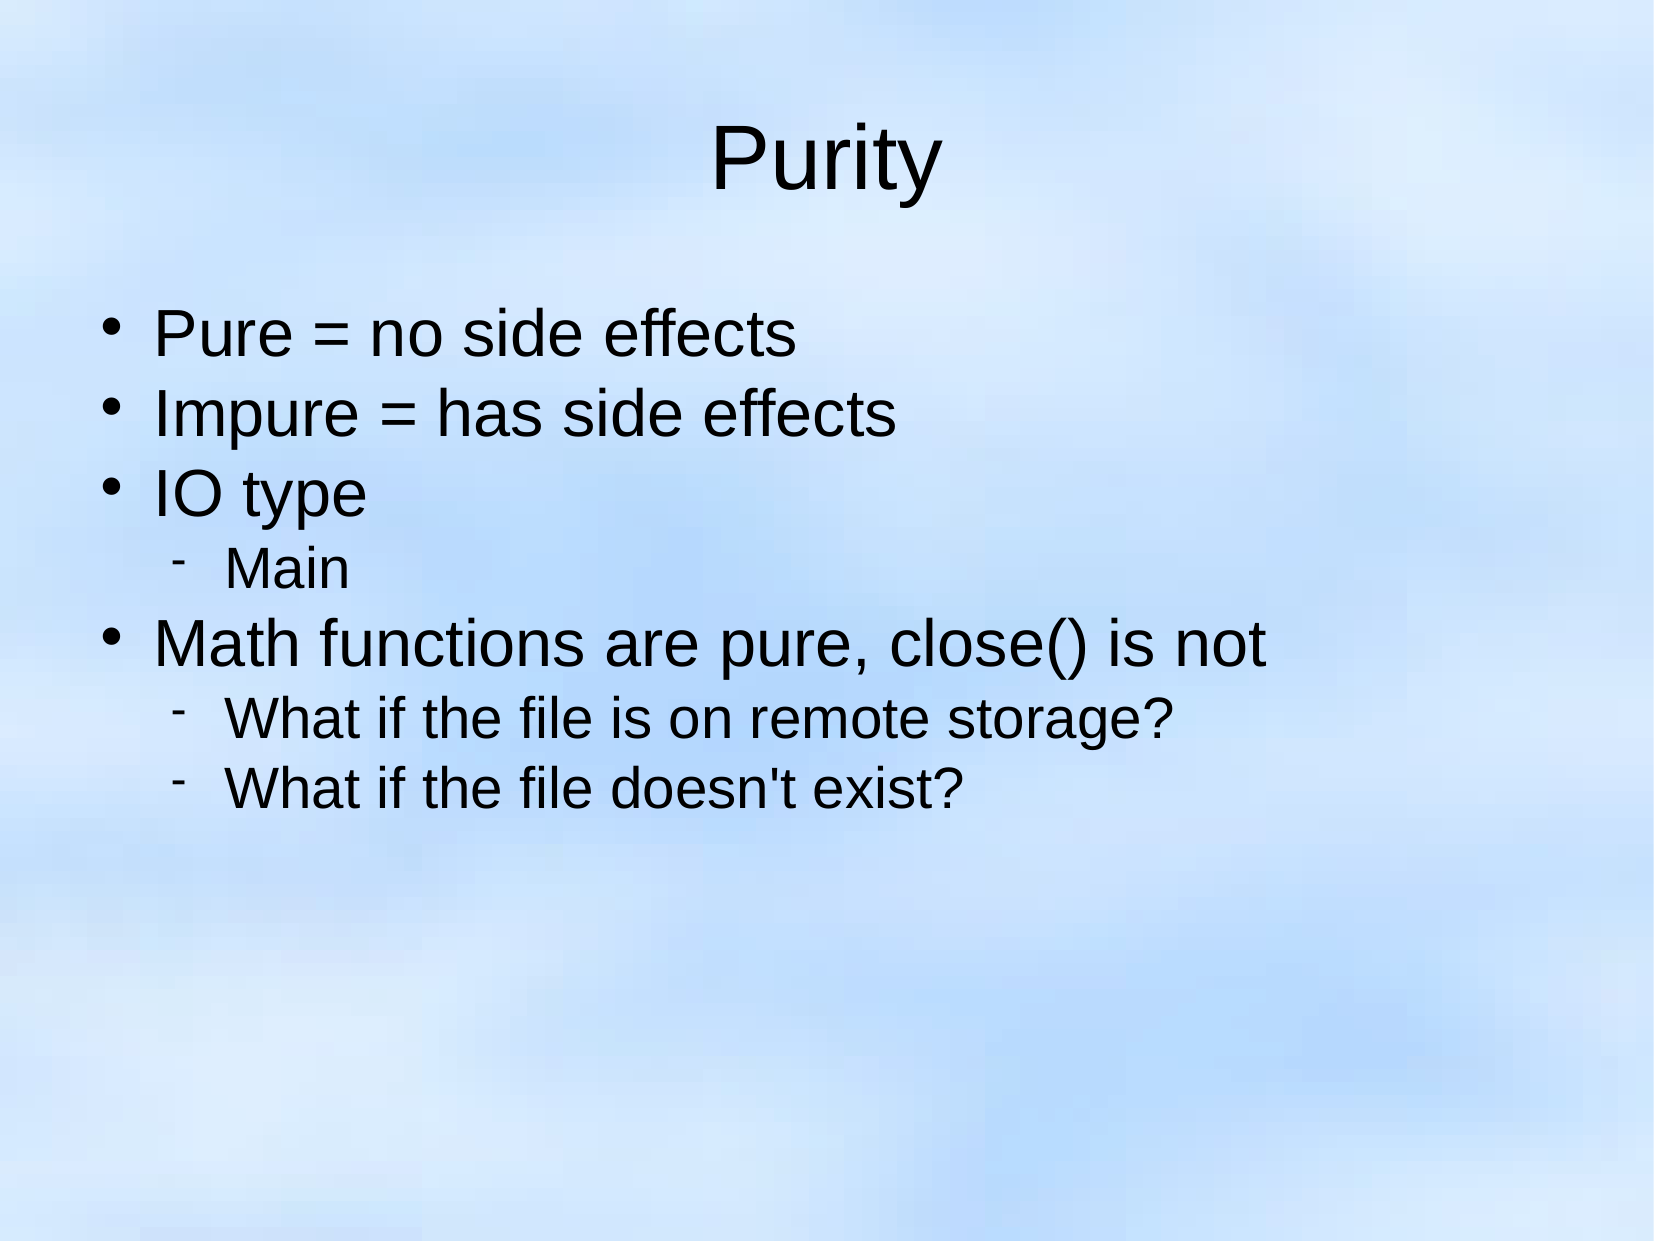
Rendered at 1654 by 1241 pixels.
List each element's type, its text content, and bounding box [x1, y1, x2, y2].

text_box Purity [82, 49, 1571, 257]
picture [0, 0, 1654, 1241]
text_box Pure = no side effects Impure = has side effects IO type Main Math functions are pure, close() is not What if the file is on remote storage? What if the file doesn't exist? [82, 290, 1571, 1010]
